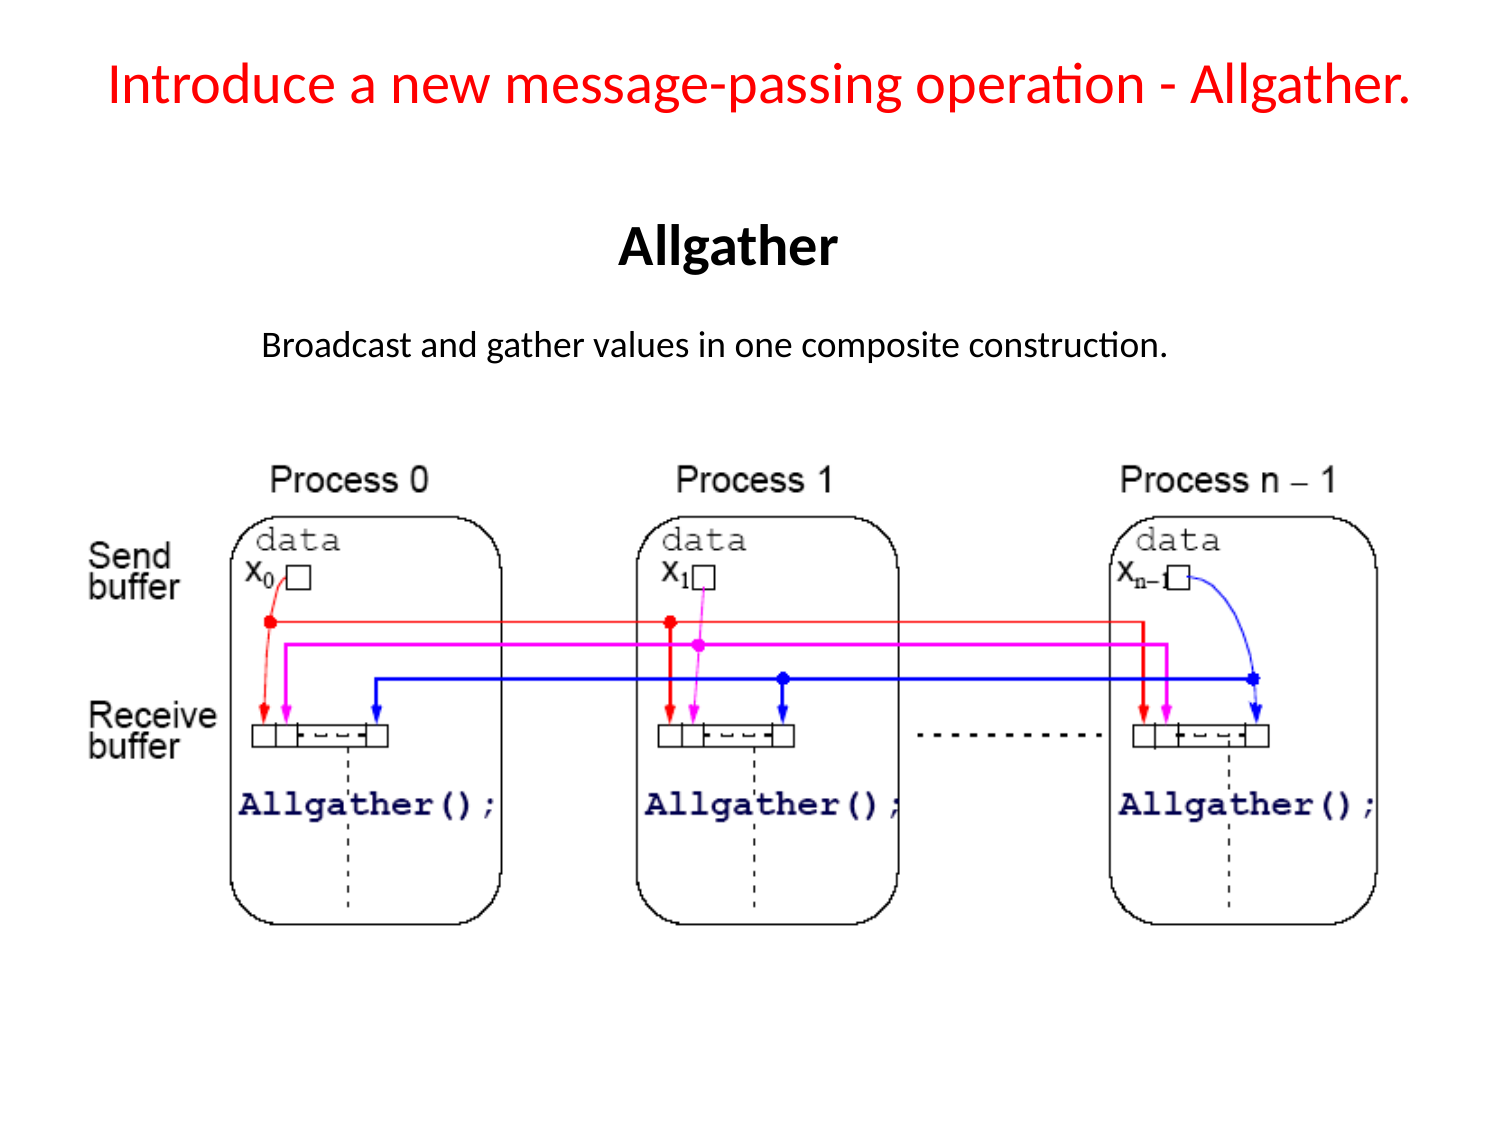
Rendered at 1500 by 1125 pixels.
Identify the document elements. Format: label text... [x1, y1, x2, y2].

picture [74, 424, 1401, 942]
text_box Introduce a new message-passing operation - Allgather. [92, 37, 1428, 123]
text_box Broadcast and gather values in one composite construction. [246, 312, 1185, 373]
text_box Allgather [604, 200, 854, 285]
